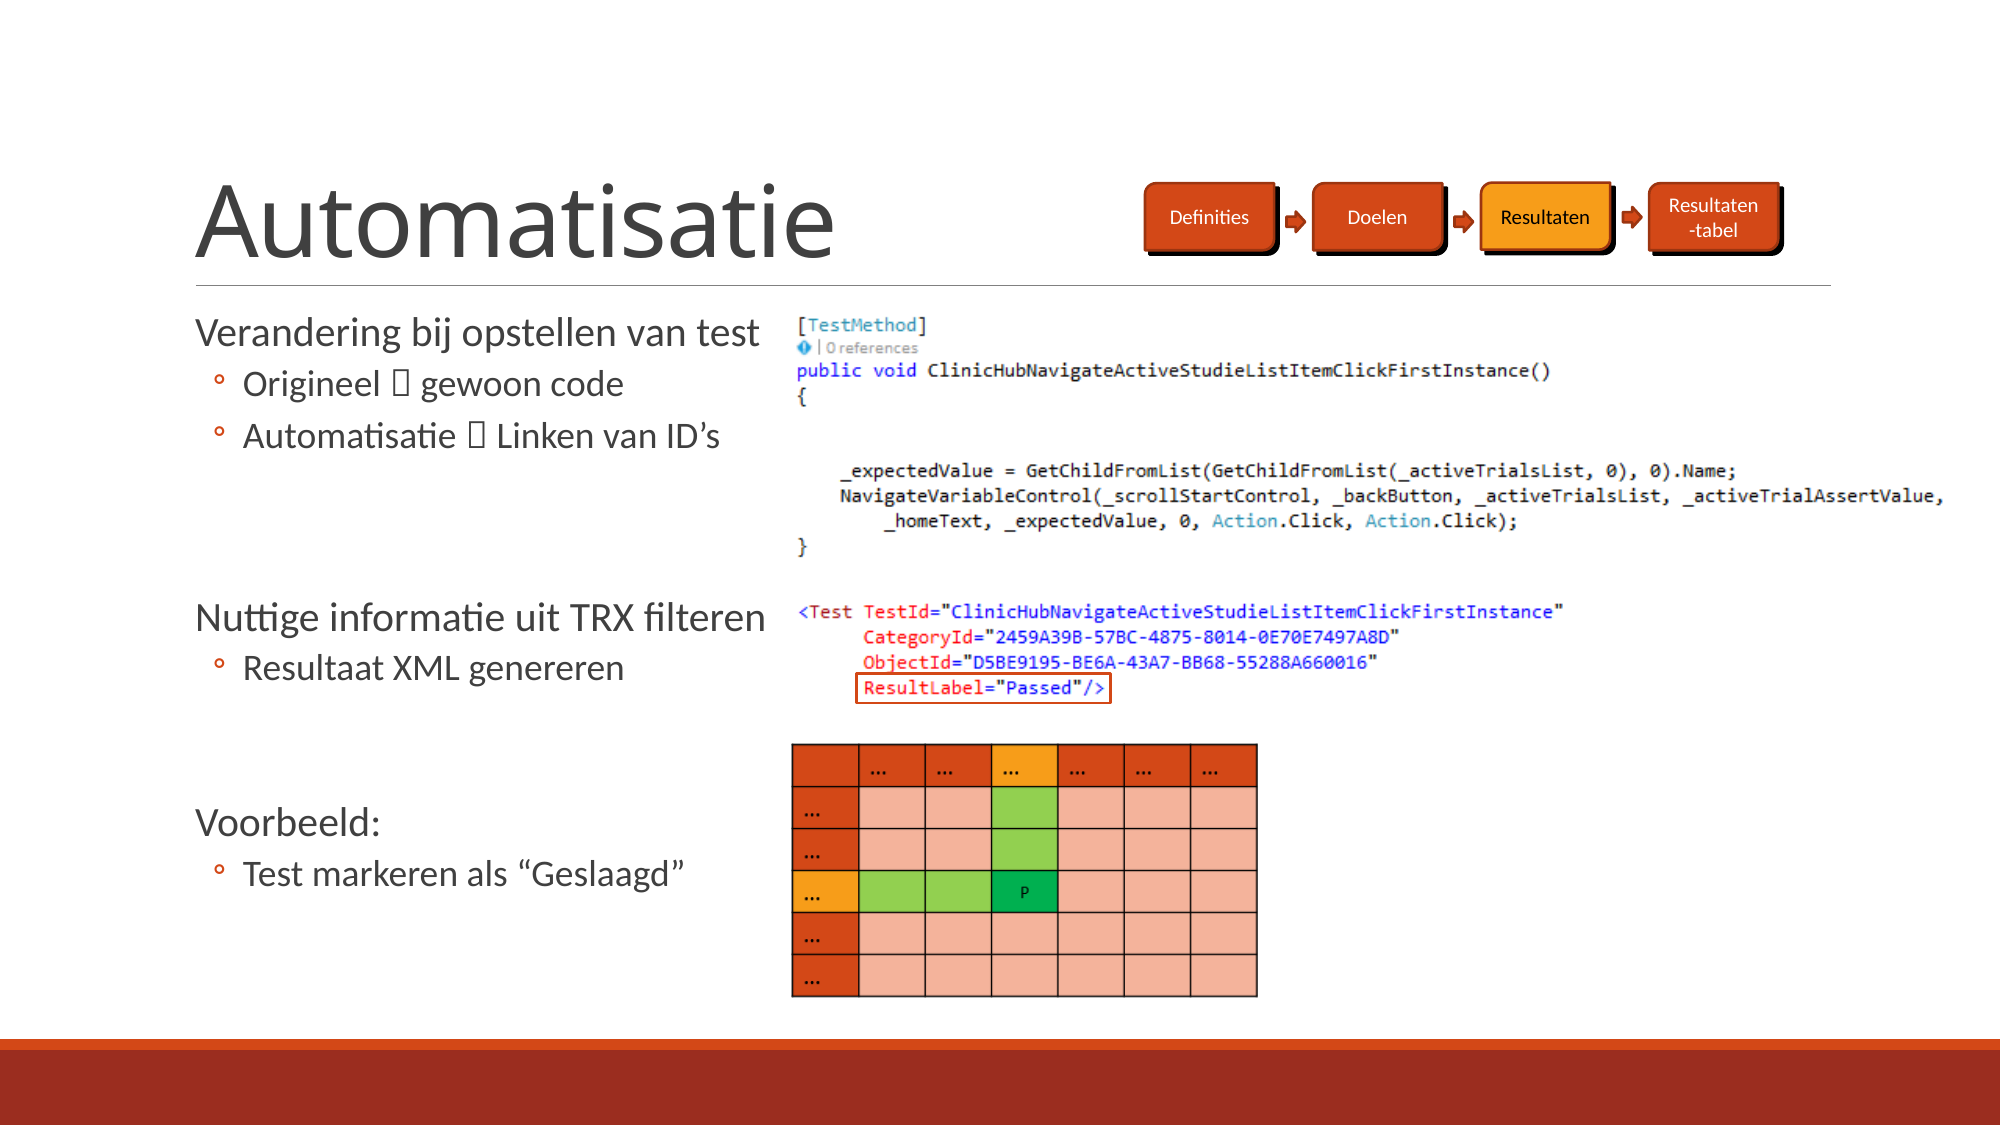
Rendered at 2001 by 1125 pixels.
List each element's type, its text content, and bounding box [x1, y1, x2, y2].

text_box Nuttige informatie uit TRX filteren Resultaat XML genereren [179, 587, 789, 750]
picture [788, 308, 1956, 566]
title Automatisatie [180, 47, 1830, 285]
picture [788, 593, 1578, 707]
picture [788, 740, 1262, 1002]
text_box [1144, 182, 1784, 256]
list Verandering bij opstellen van test Origineel  gewoon code Automatisatie  Linken van ID’s [180, 302, 790, 491]
text_box Voorbeeld: Test markeren als “Geslaagd” [179, 793, 784, 970]
